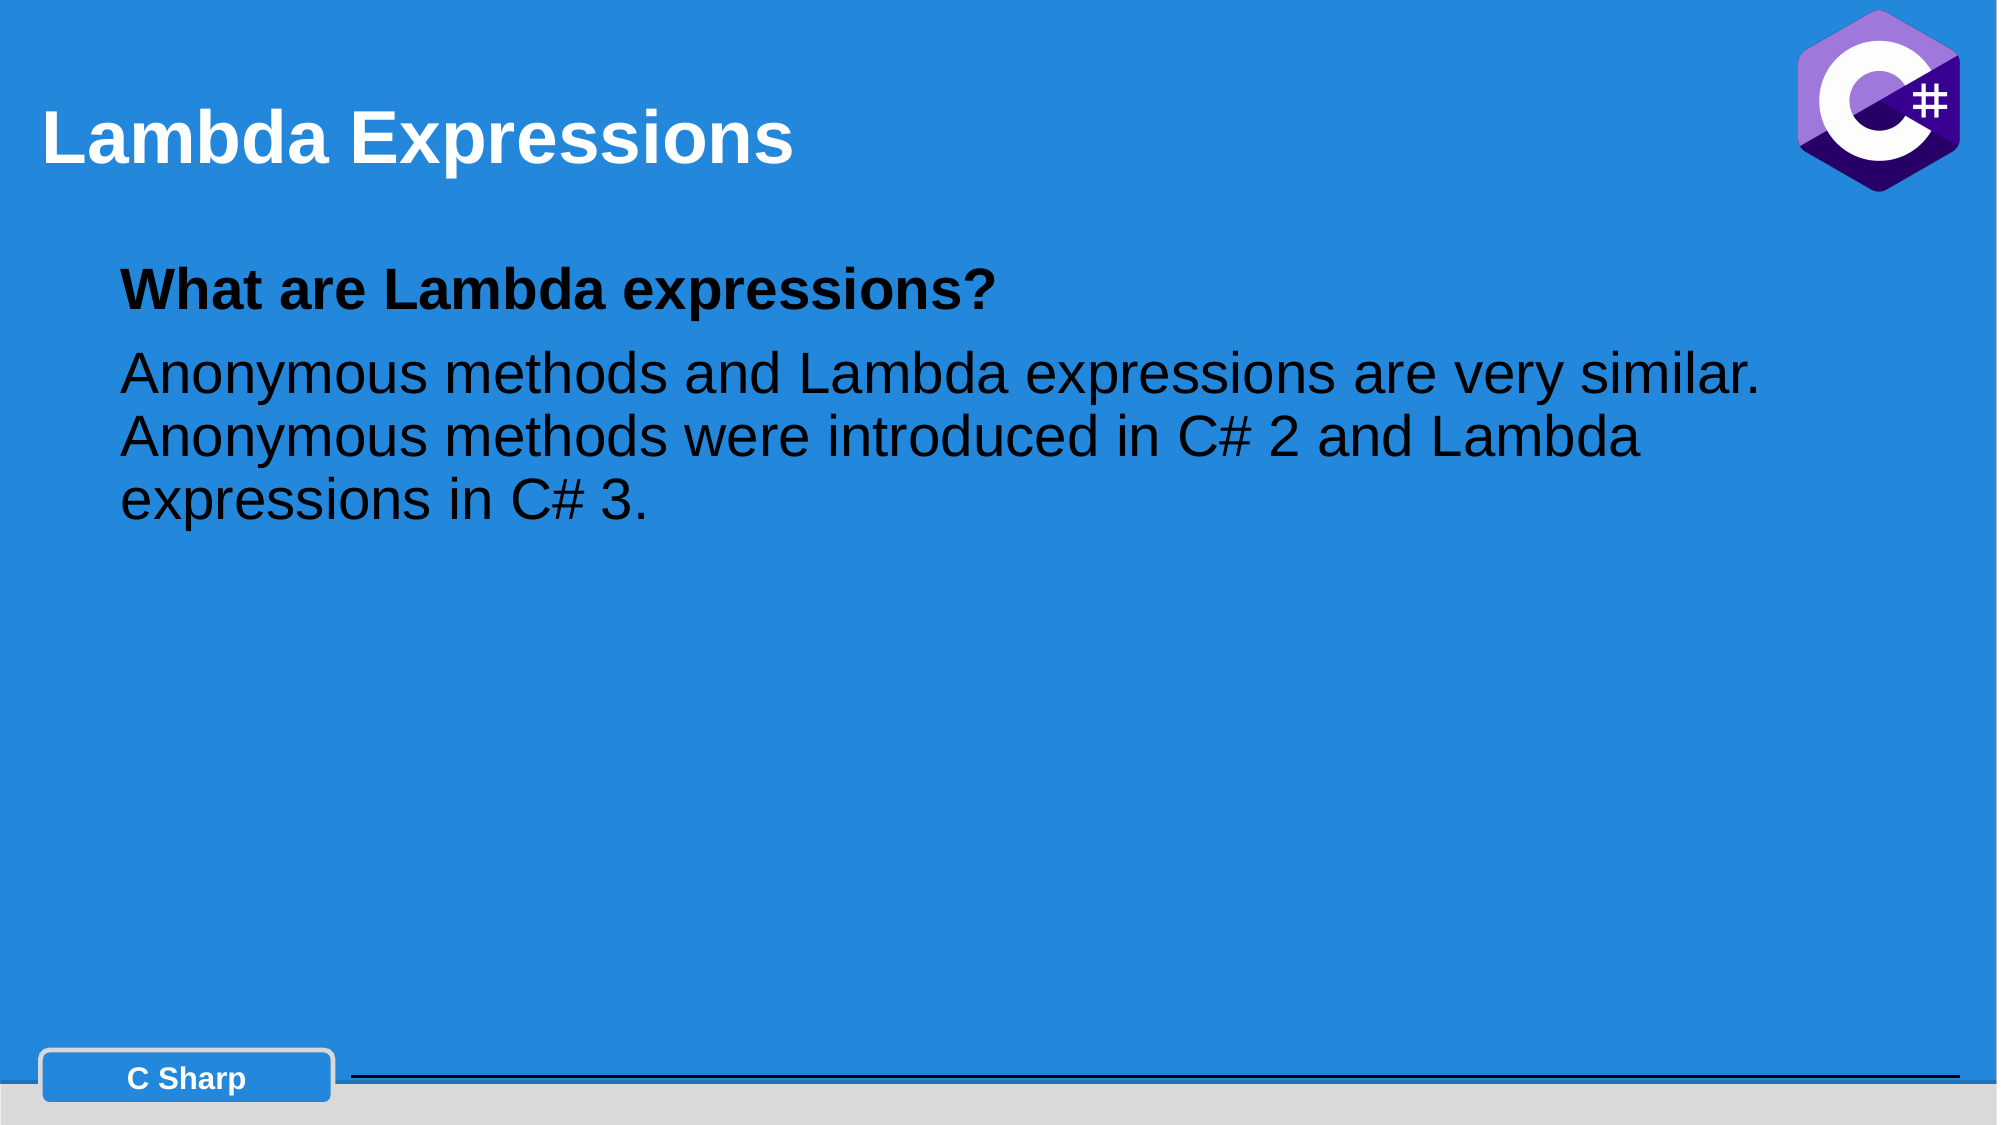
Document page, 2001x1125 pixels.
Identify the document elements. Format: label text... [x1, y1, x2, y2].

picture [0, 0, 2001, 1125]
title Lambda Expressions [26, 32, 1694, 188]
list What are Lambda expressions? Anonymous methods and Lambda expressions are very similar. Anonymous methods were introduced in C# 2 and Lambda expressions in C# 3. [105, 252, 1872, 1013]
